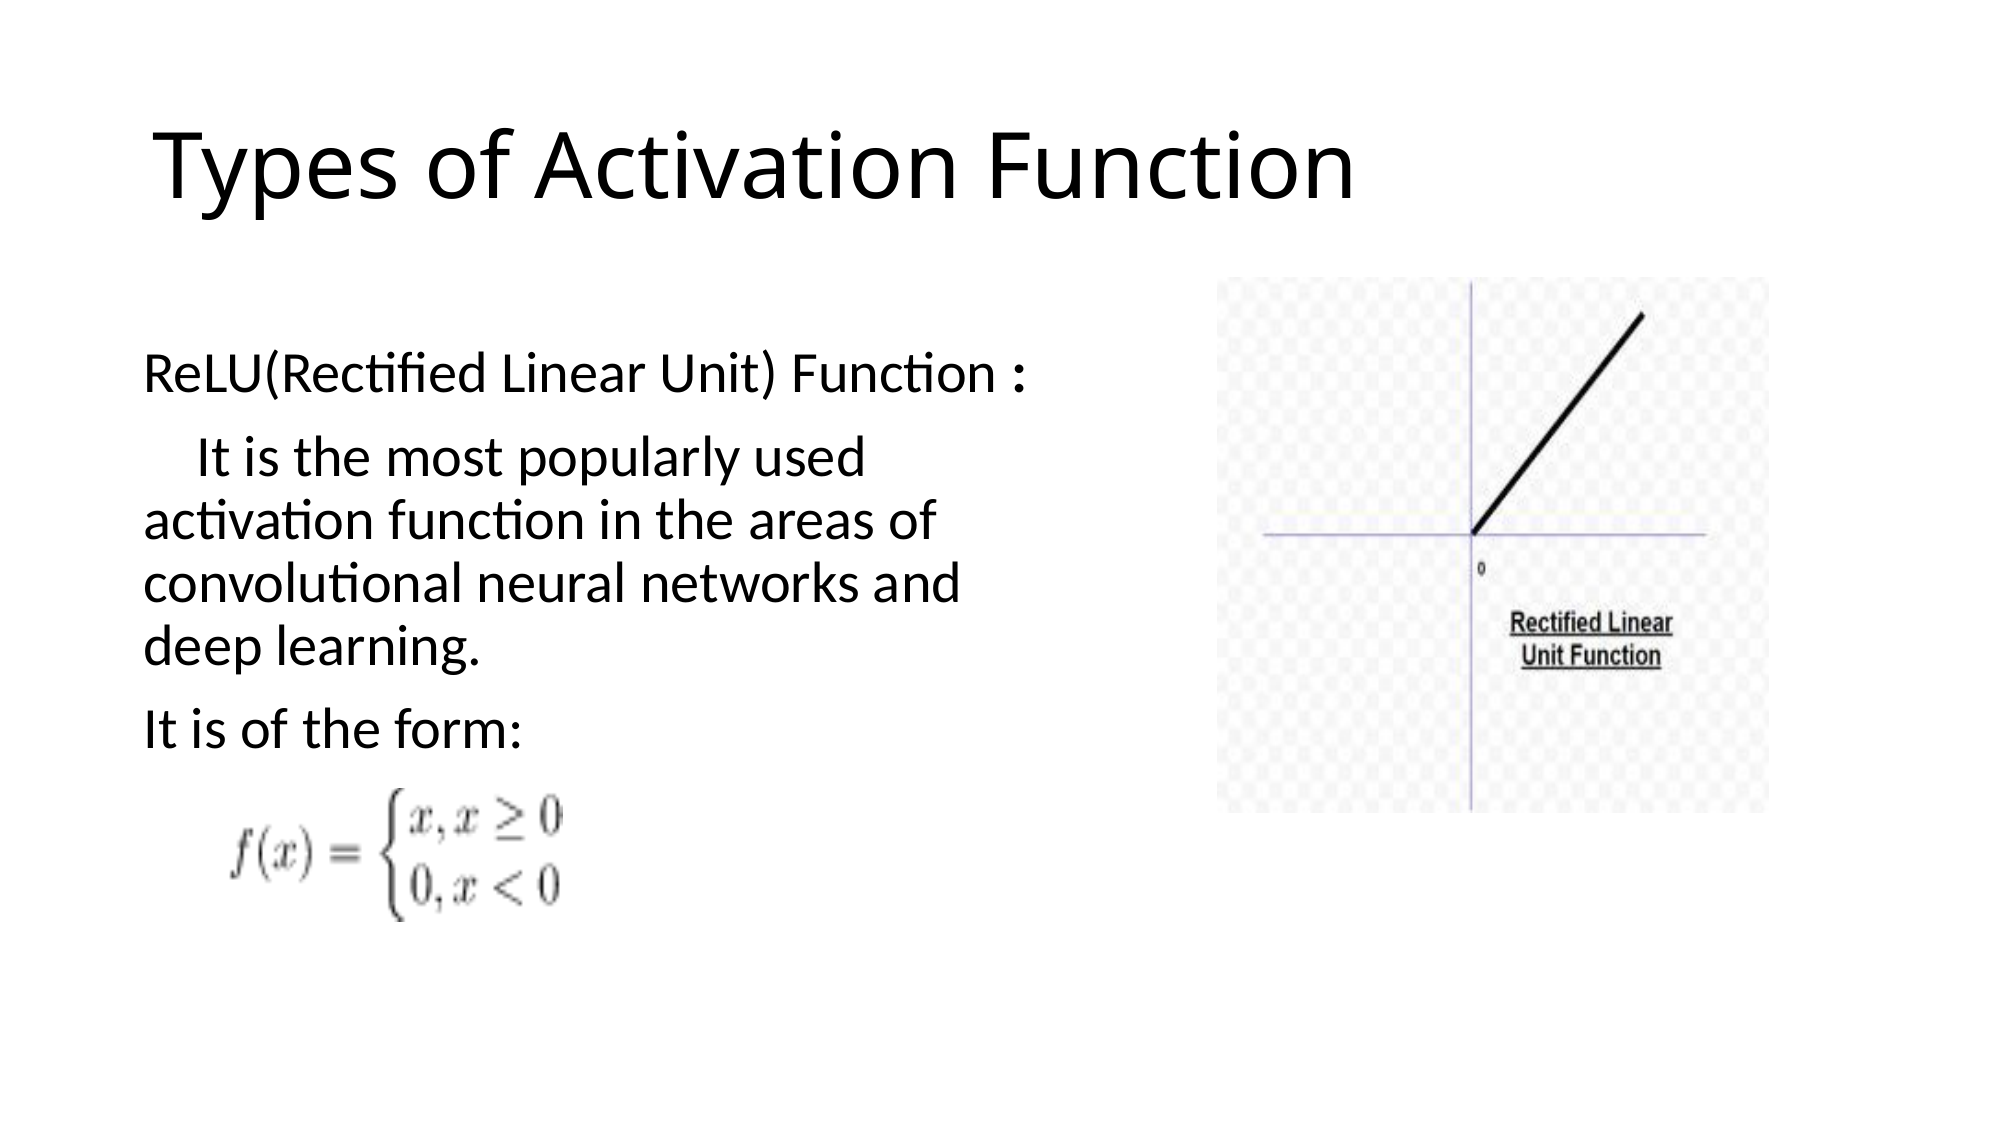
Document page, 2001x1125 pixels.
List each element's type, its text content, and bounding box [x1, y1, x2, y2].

picture [1217, 277, 1769, 813]
title Types of Activation Function [137, 59, 1863, 278]
picture [229, 788, 563, 922]
list ReLU(Rectified Linear Unit) Function : It is the most popularly used activation function in the areas of convolutional neural networks and deep learning. It is of the form: [128, 334, 1056, 1125]
